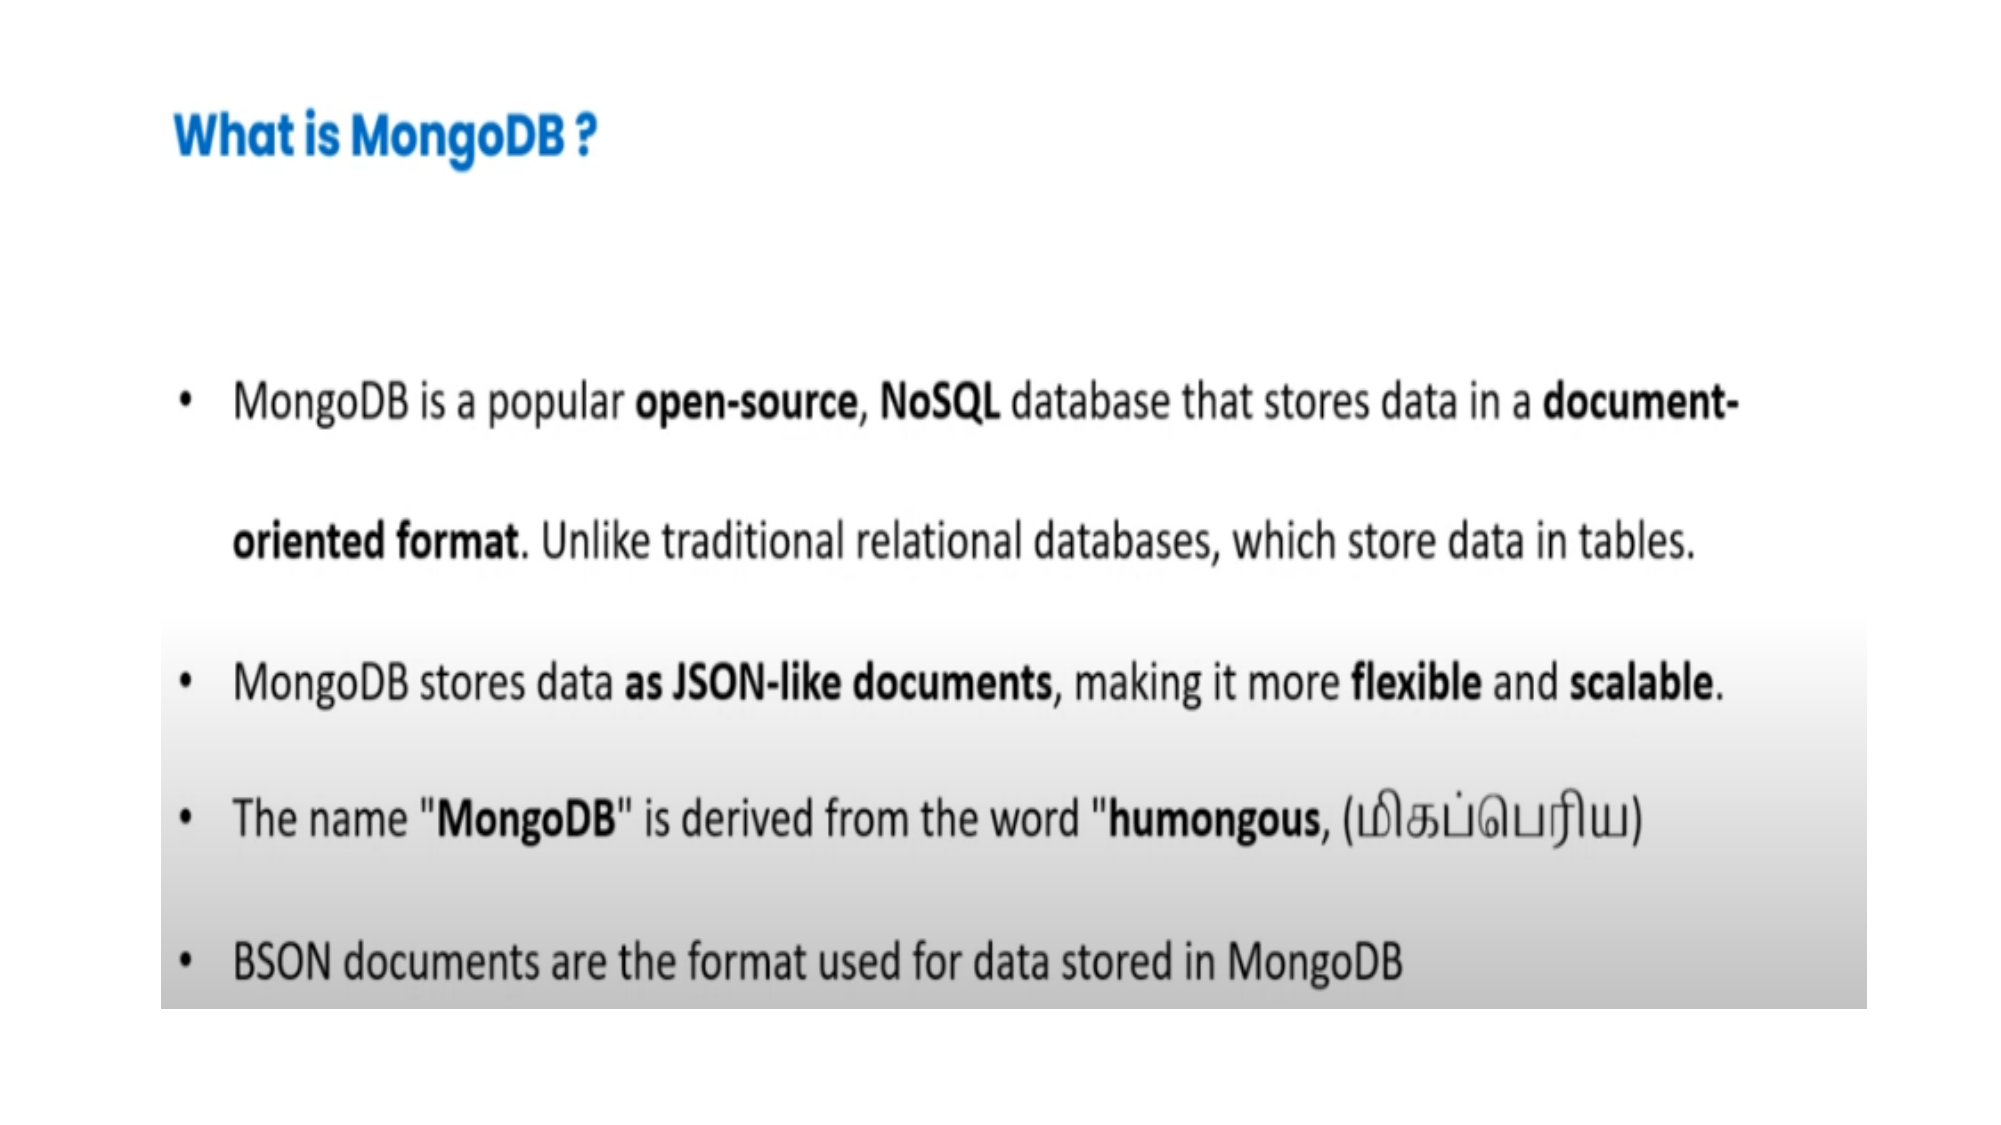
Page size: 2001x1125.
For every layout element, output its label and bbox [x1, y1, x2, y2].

list [161, 85, 1867, 1009]
